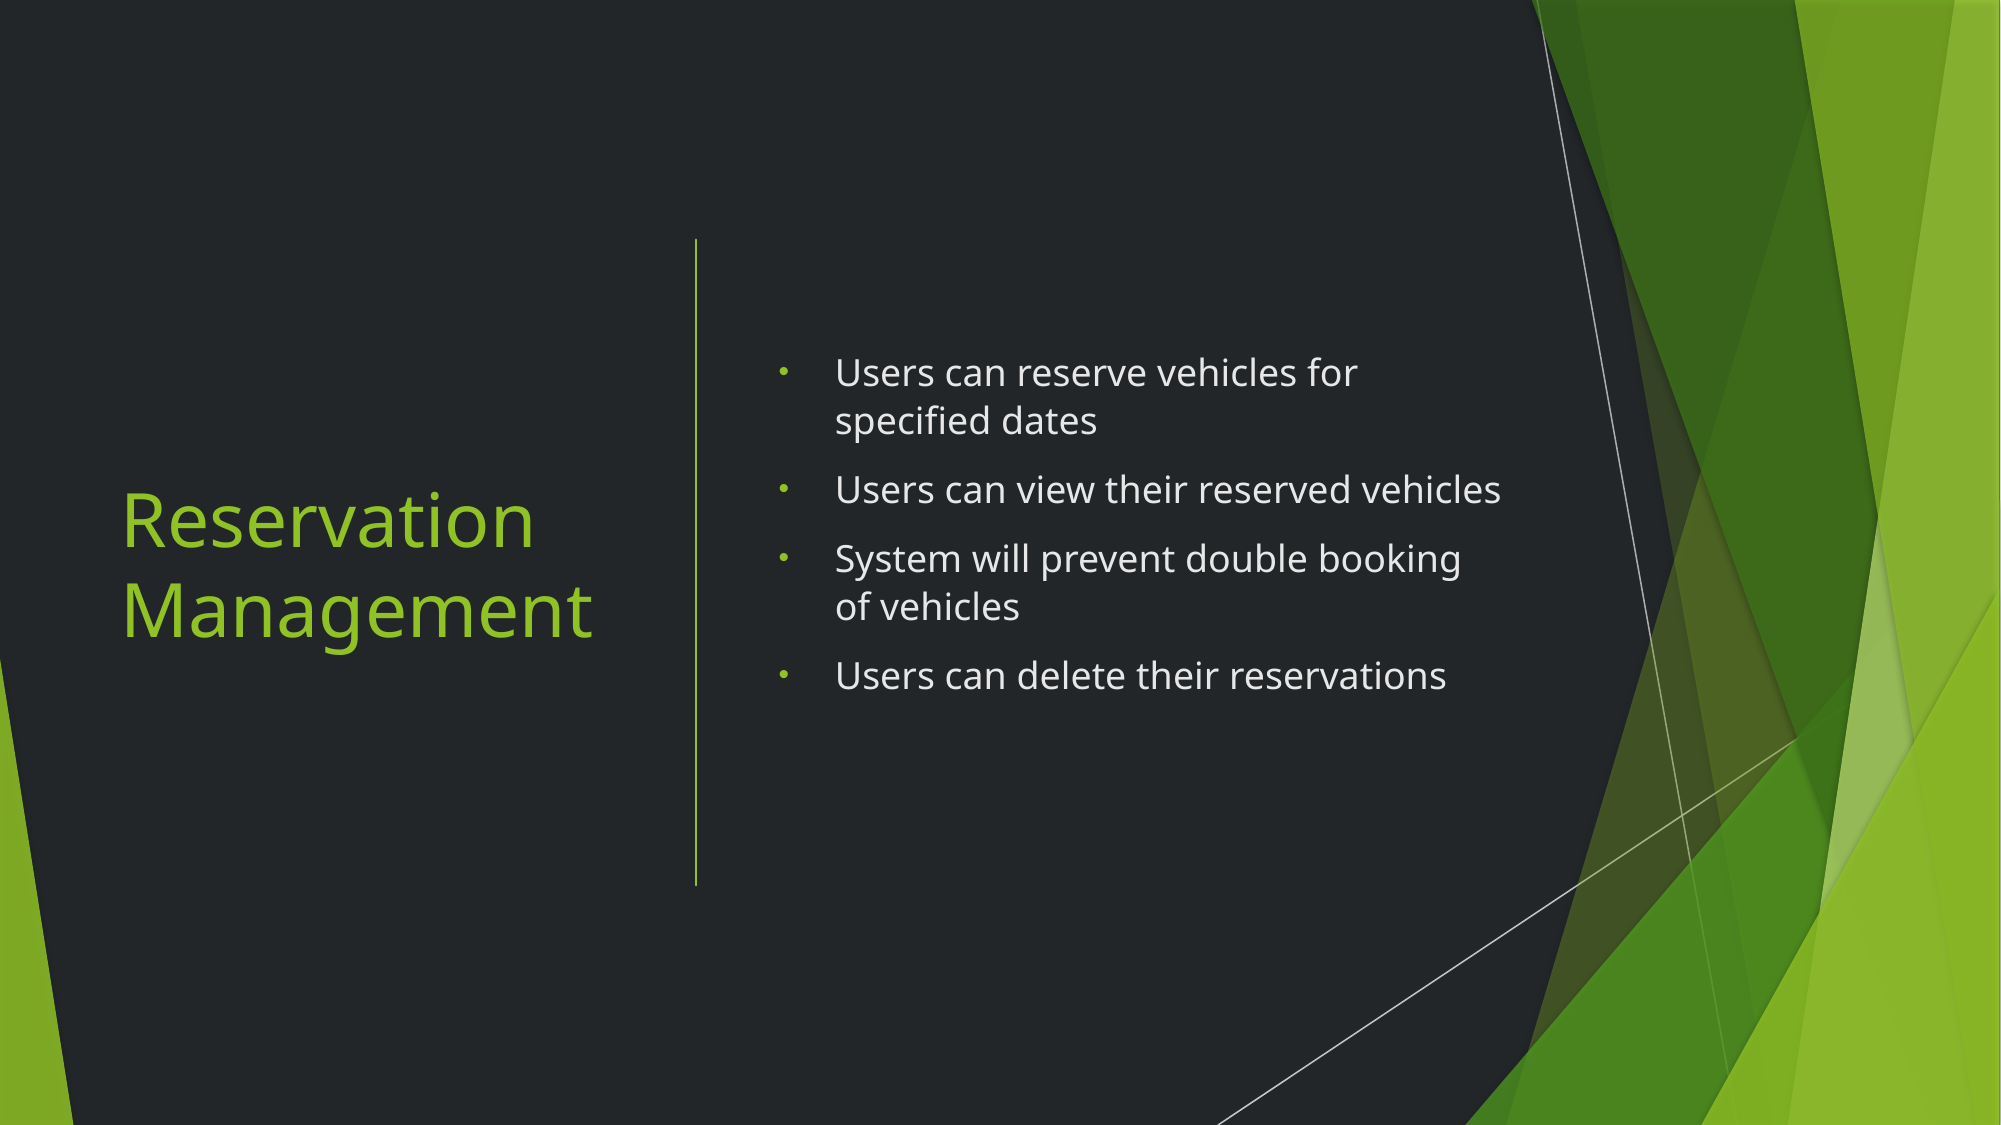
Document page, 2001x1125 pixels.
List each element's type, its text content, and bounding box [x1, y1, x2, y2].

title Reservation Management [105, 133, 658, 991]
list Users can reserve vehicles for specified dates Users can view their reserved vehicles System will prevent double booking of vehicles Users can delete their reservations [763, 133, 1522, 991]
